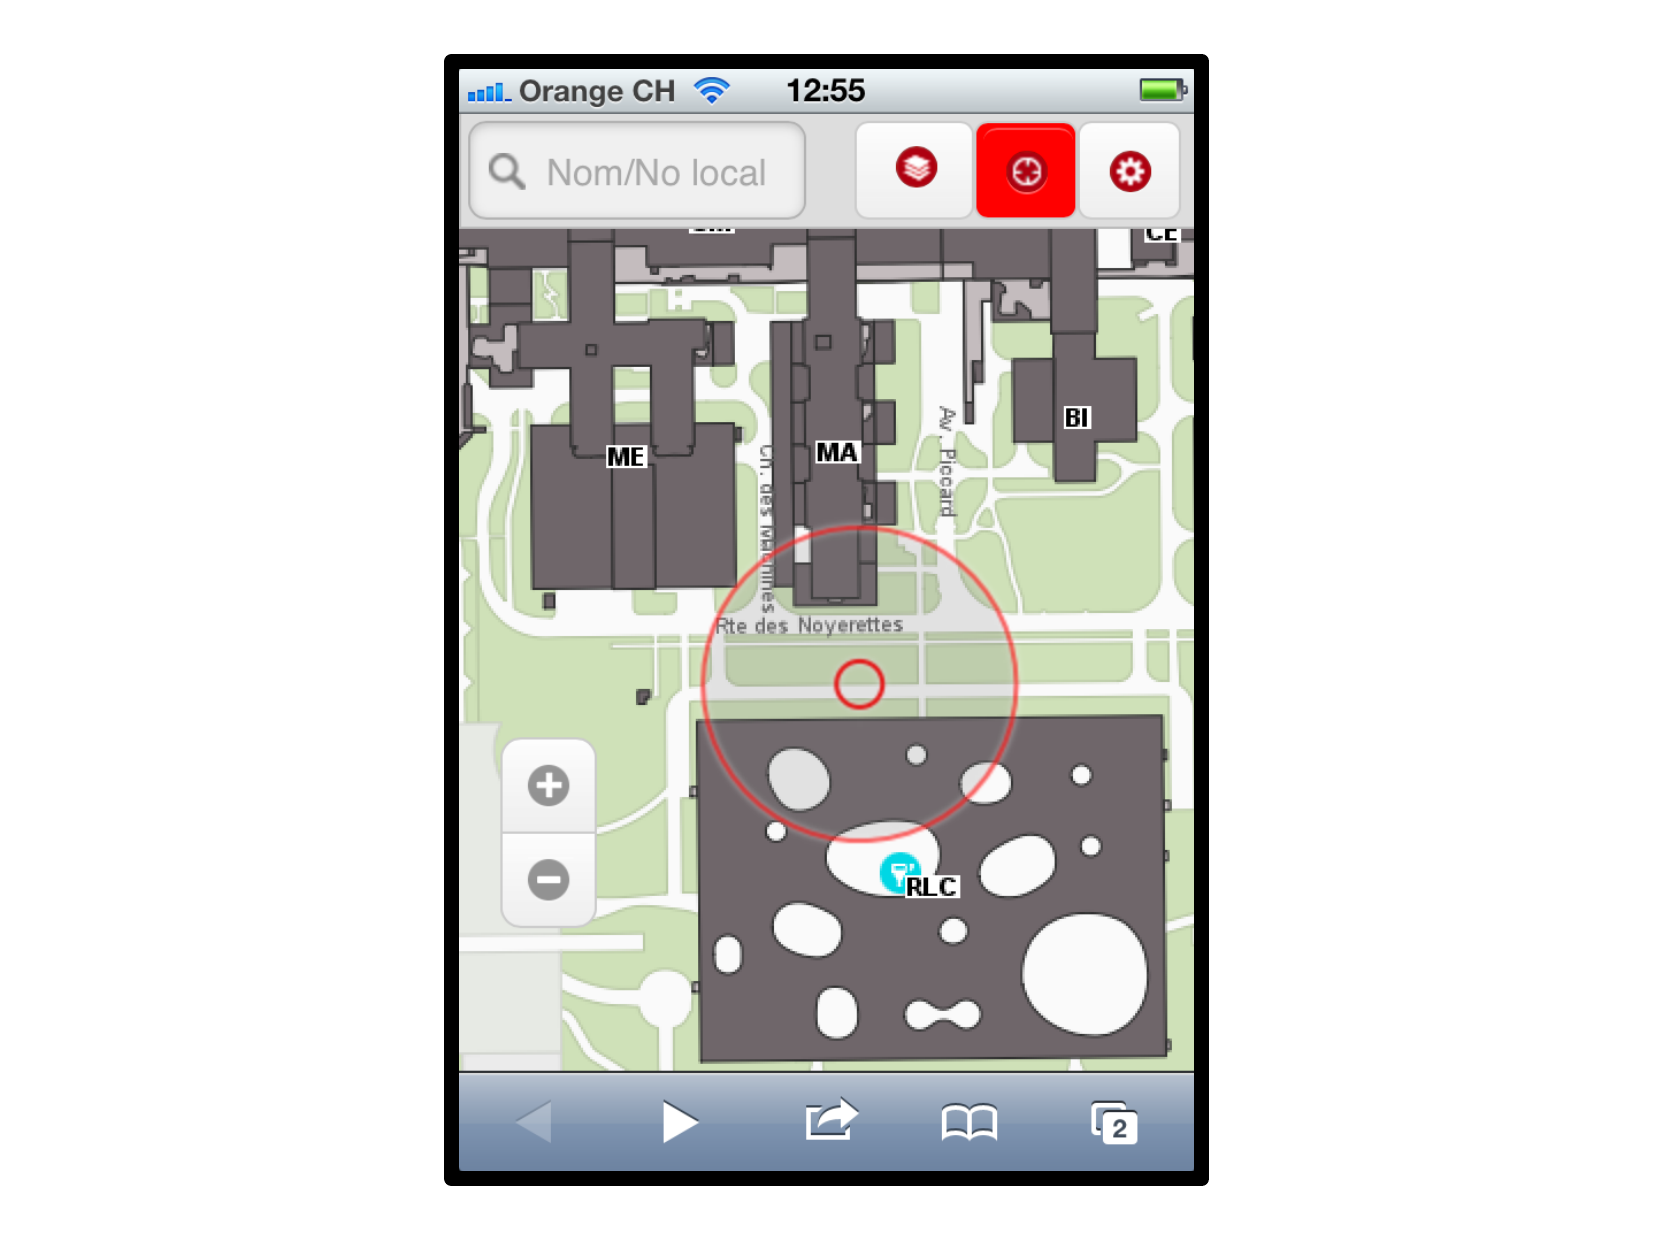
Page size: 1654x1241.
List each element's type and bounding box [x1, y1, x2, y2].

picture [458, 68, 1195, 1172]
